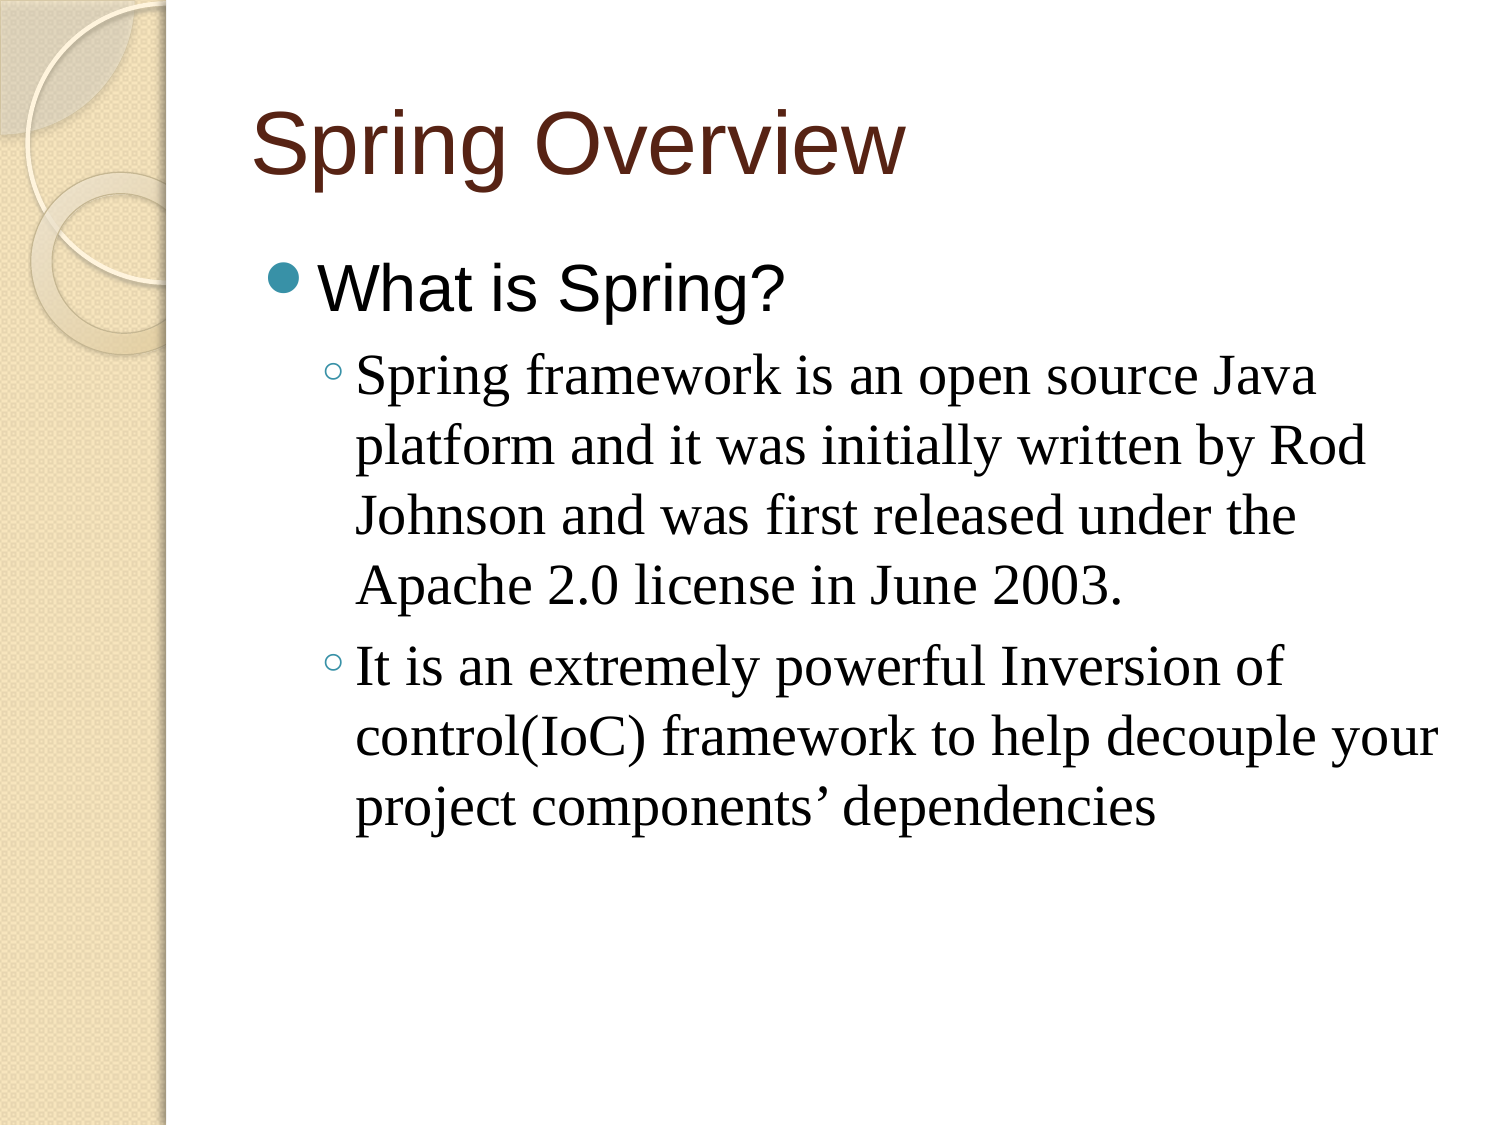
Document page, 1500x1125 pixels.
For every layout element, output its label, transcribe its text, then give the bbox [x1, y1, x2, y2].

title Spring Overview [235, 45, 1466, 233]
list What is Spring? Spring framework is an open source Java platform and it was initially written by Rod Johnson and was first released under the Apache 2.0 license in June 2003. It is an extremely powerful Inversion of control(IoC) framework to help decouple your project components’ dependencies [235, 237, 1466, 1025]
